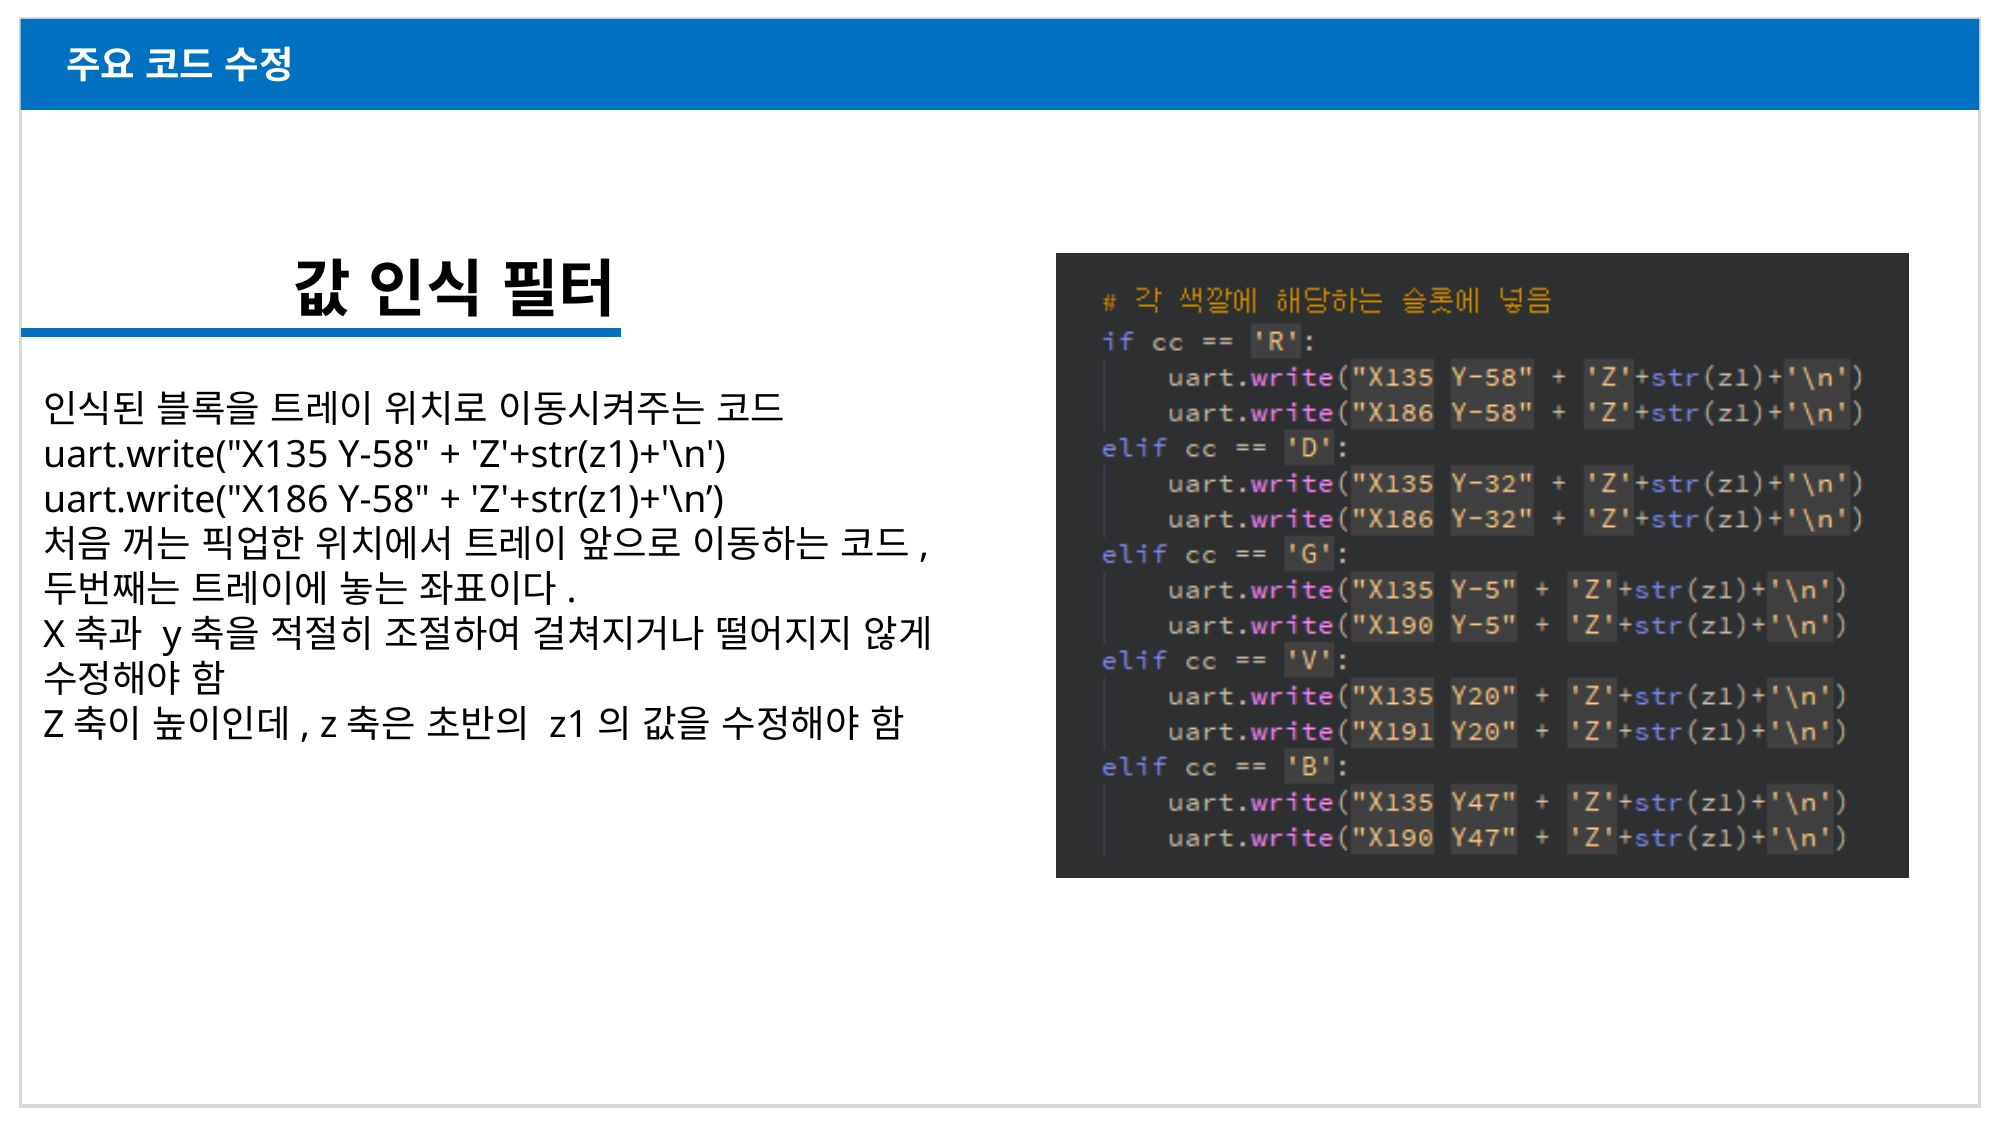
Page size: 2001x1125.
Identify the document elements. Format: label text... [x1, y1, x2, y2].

text_box [19, 17, 1981, 111]
text_box [19, 111, 1981, 1108]
picture [1055, 253, 1910, 878]
text_box 주요 코드 수정 [51, 34, 309, 94]
text_box 인식된 블록을 트레이 위치로 이동시켜주는 코드 uart.write("X135 Y-58" + 'Z'+str(z1)+'\n') uart.write("X186 Y-58" + 'Z'+str(z1)+'\n’) 처음 꺼는 픽업한 위치에서 트레이 앞으로 이동하는 코드, 두번째는 트레이에 놓는 좌표이다. X축과 y축을 적절히 조절하여 걸쳐지거나 떨어지지 않게 수정해야 함 Z축이 높이인데, z축은 초반의 z1의 값을 수정해야 함 [28, 377, 1052, 753]
text_box 값 인식 필터 [30, 114, 632, 333]
